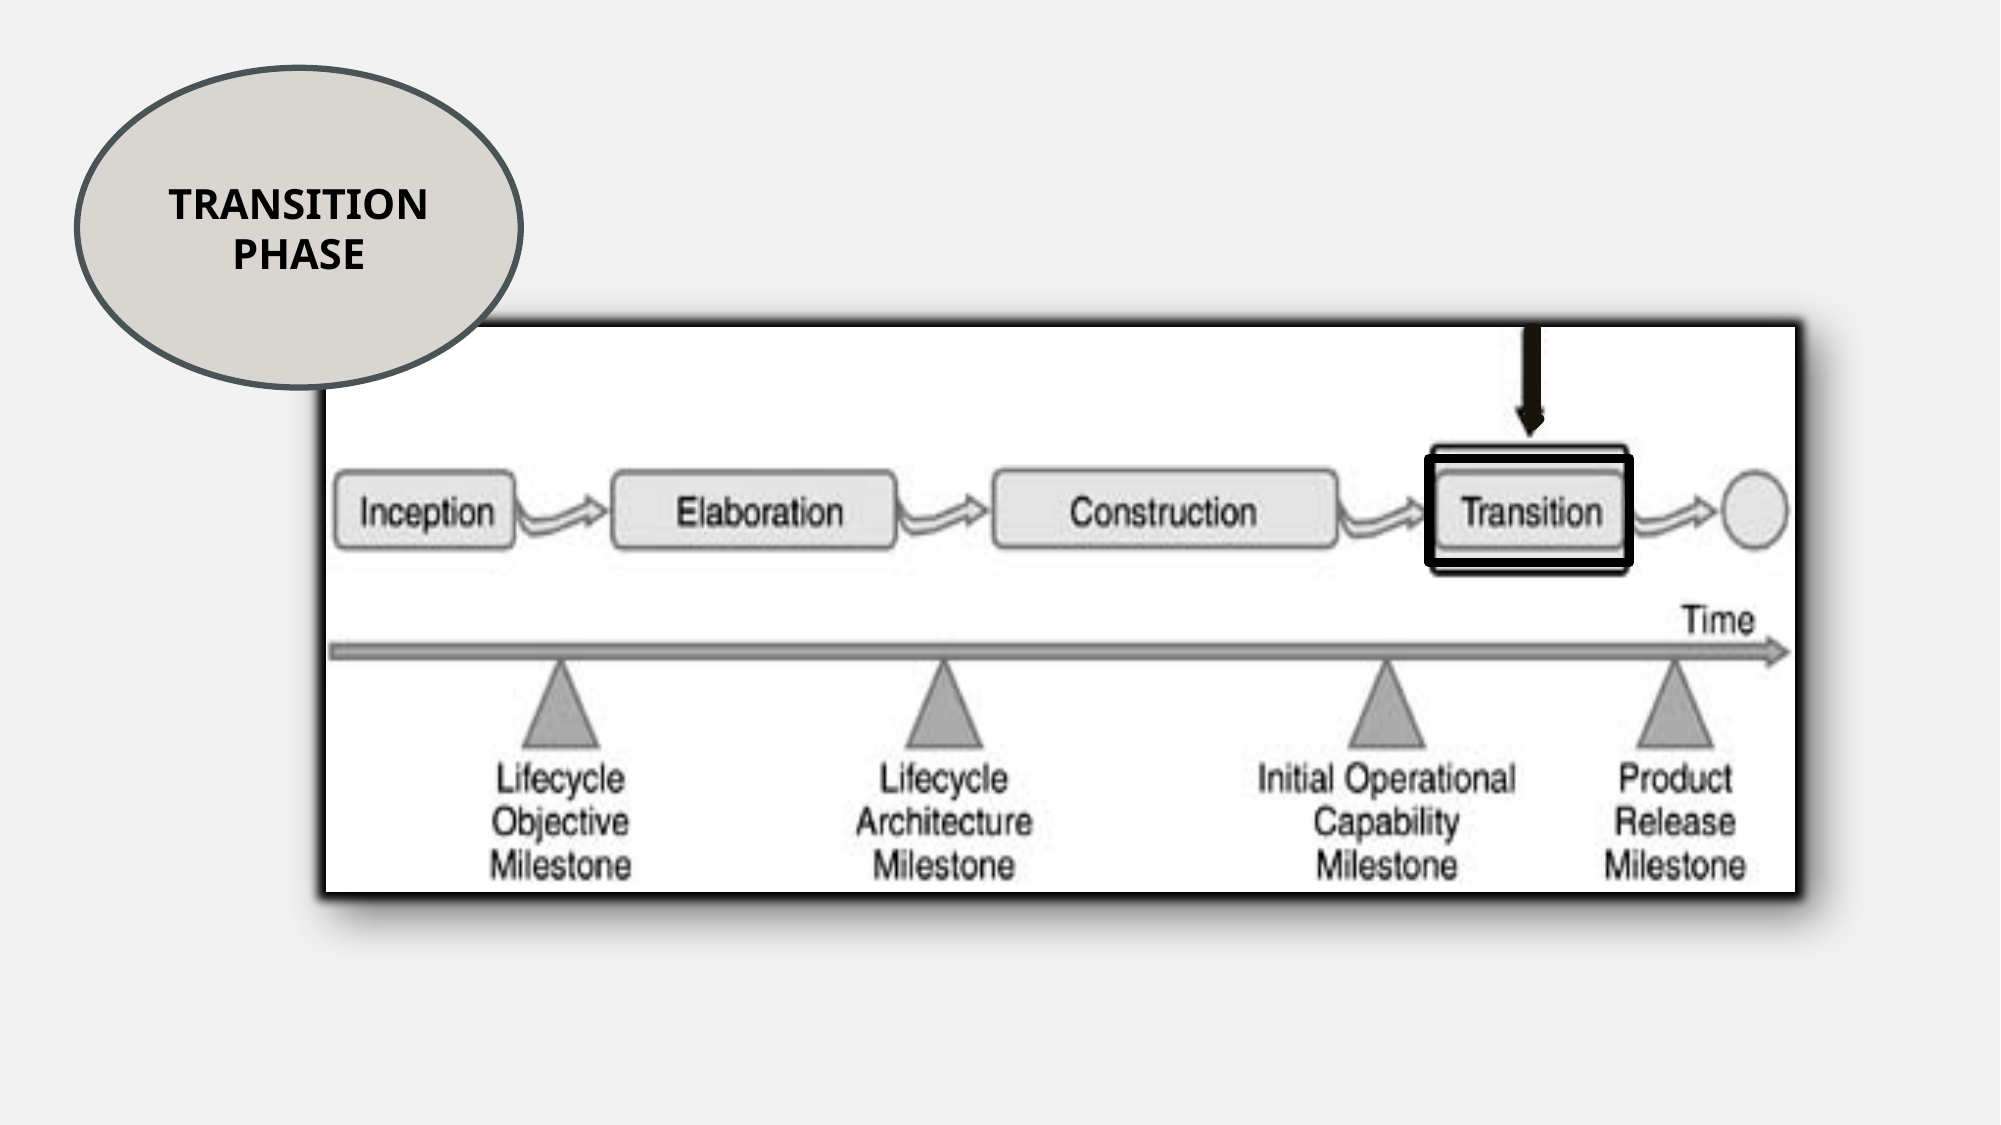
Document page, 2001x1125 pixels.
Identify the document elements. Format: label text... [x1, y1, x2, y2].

text_box TRANSITION PHASE [76, 67, 522, 389]
picture [326, 327, 1795, 892]
